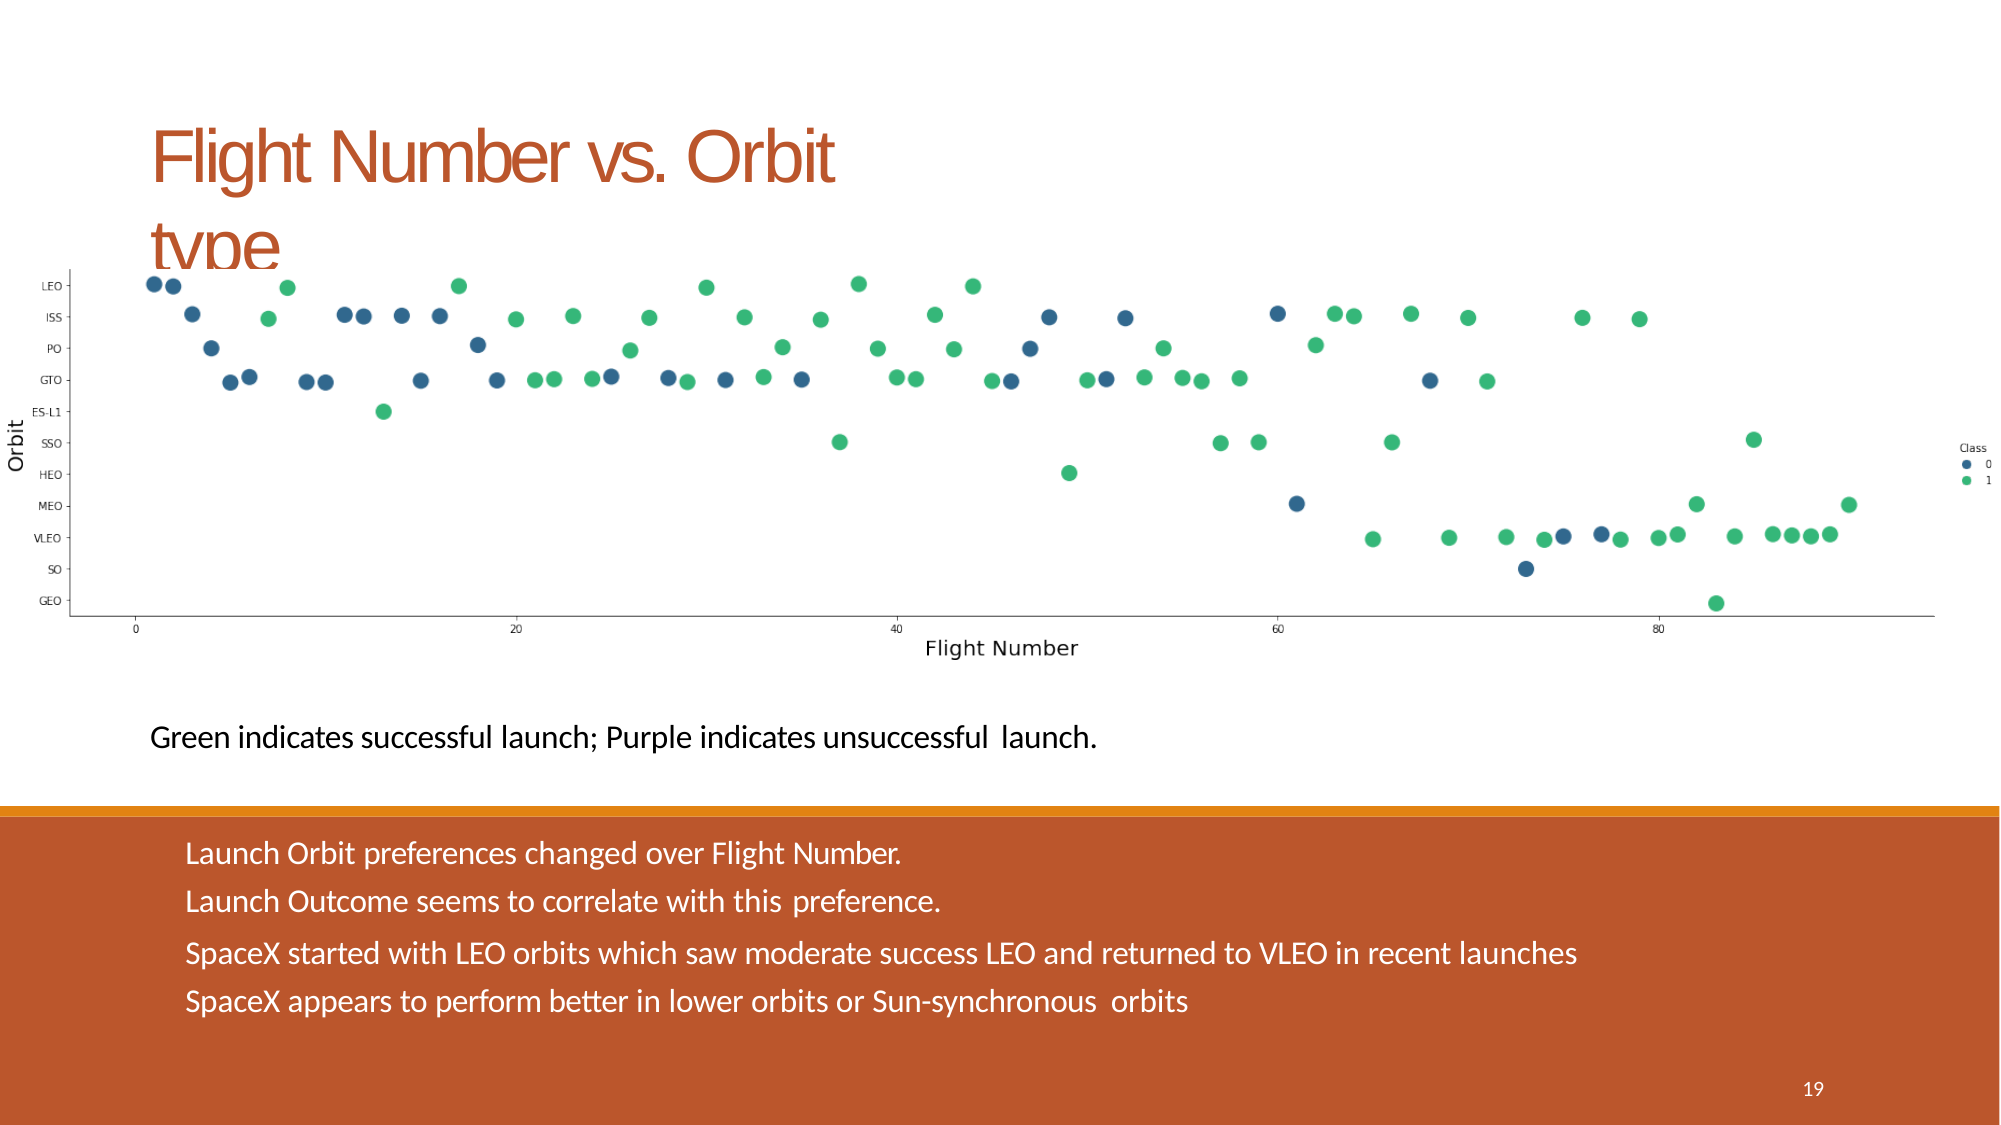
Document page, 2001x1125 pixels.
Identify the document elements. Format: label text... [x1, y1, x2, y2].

title Flight Number vs. Orbit type [148, 105, 959, 269]
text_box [0, 805, 2000, 1125]
text_box [7, 269, 1992, 660]
text_box Green indicates successful launch; Purple indicates unsuccessful launch. [147, 712, 1110, 755]
